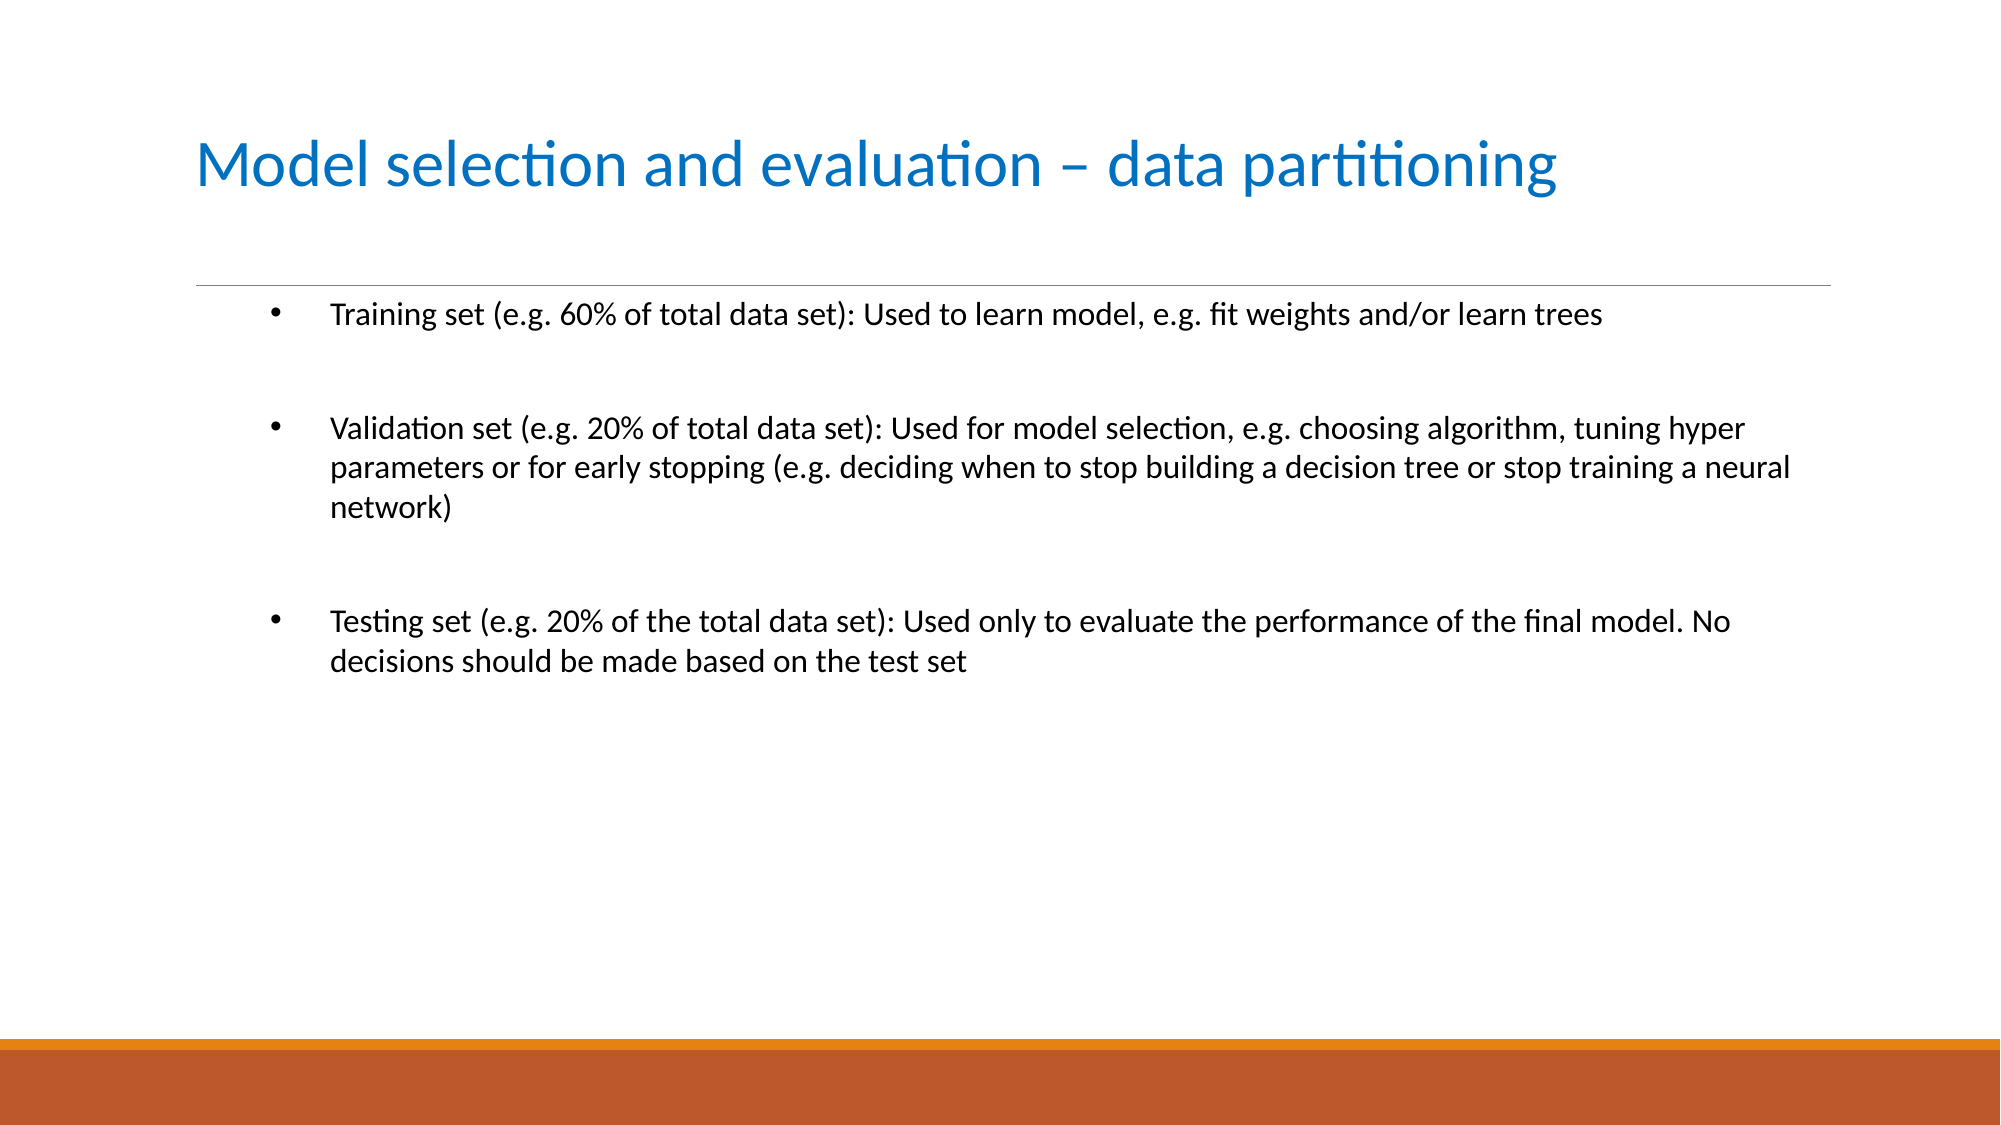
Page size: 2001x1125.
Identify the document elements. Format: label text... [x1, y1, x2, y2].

title Model selection and evaluation – data partitioning [180, 47, 1830, 284]
list Training set (e.g. 60% of total data set): Used to learn model, e.g. fit weights and/or learn trees Validation set (e.g. 20% of total data set): Used for model selection, e.g. choosing algorithm, tuning hyper parameters or for early stopping (e.g. deciding when to stop building a decision tree or stop training a neural network) Testing set (e.g. 20% of the total data set): Used only to evaluate the performance of the final model. No decisions should be made based on the test set [180, 284, 1830, 1026]
